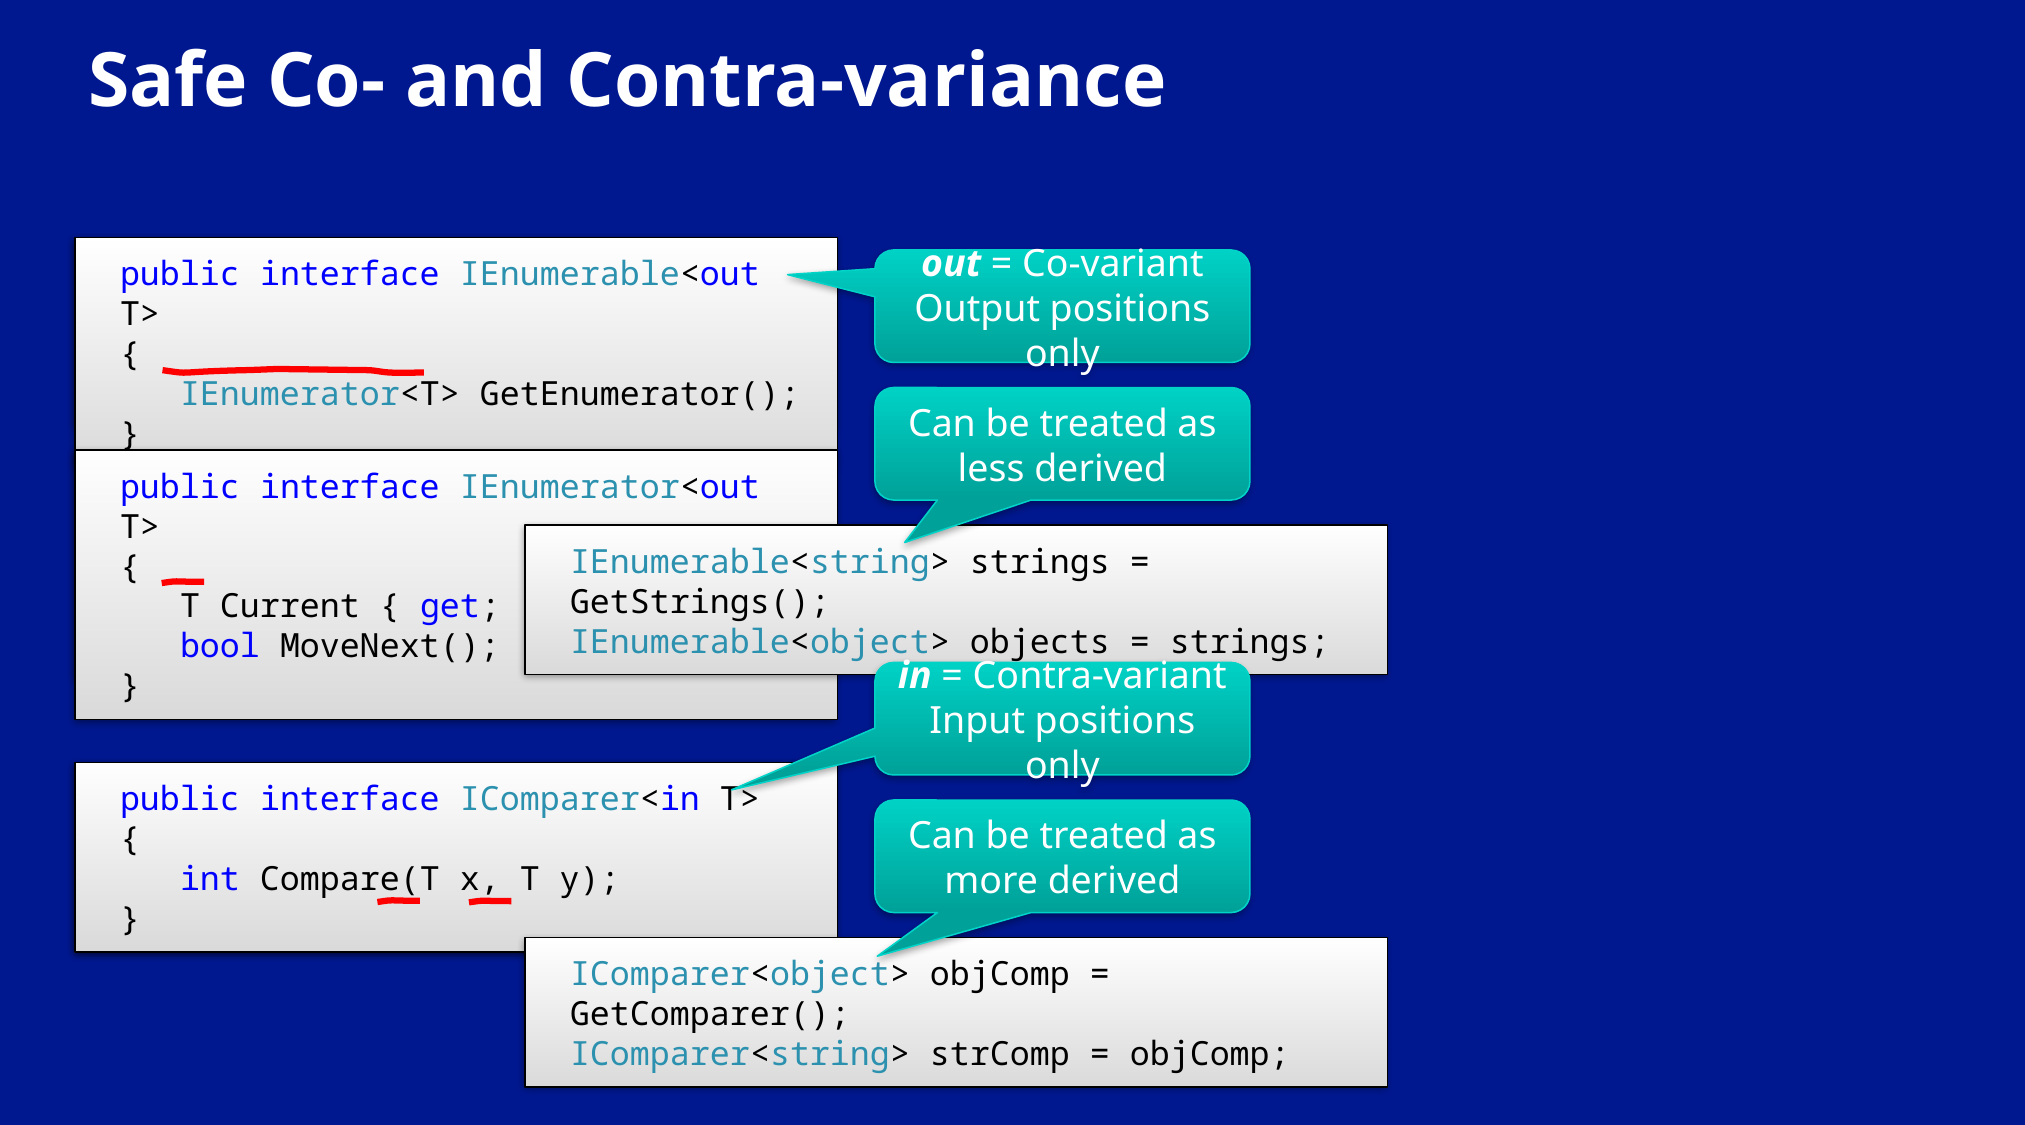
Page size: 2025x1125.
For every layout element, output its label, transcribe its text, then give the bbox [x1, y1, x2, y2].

text_box [377, 899, 420, 903]
text_box [468, 899, 512, 904]
text_box public interface IComparer<in T> { int Compare(T x, T y); } [74, 762, 838, 953]
text_box Can be treated as more derived [874, 799, 1251, 957]
text_box [161, 580, 205, 584]
text_box IComparer<object> objComp = GetComparer(); IComparer<string> strComp = objComp; [524, 937, 1388, 1088]
text_box Can be treated as less derived [874, 386, 1251, 544]
text_box out = Co-variant Output positions only [786, 249, 1251, 364]
text_box public interface IEnumerable<out T> { IEnumerator<T> GetEnumerator(); } [74, 237, 838, 449]
text_box in = Contra-variant Input positions only [730, 661, 1251, 791]
title Safe Co- and Contra-variance [63, 24, 1437, 116]
text_box [162, 368, 424, 374]
text_box IEnumerable<string> strings = GetStrings(); IEnumerable<object> objects = strings; [524, 524, 1388, 675]
text_box public interface IEnumerator<out T> { T Current { get; } bool MoveNext(); } [74, 449, 838, 720]
